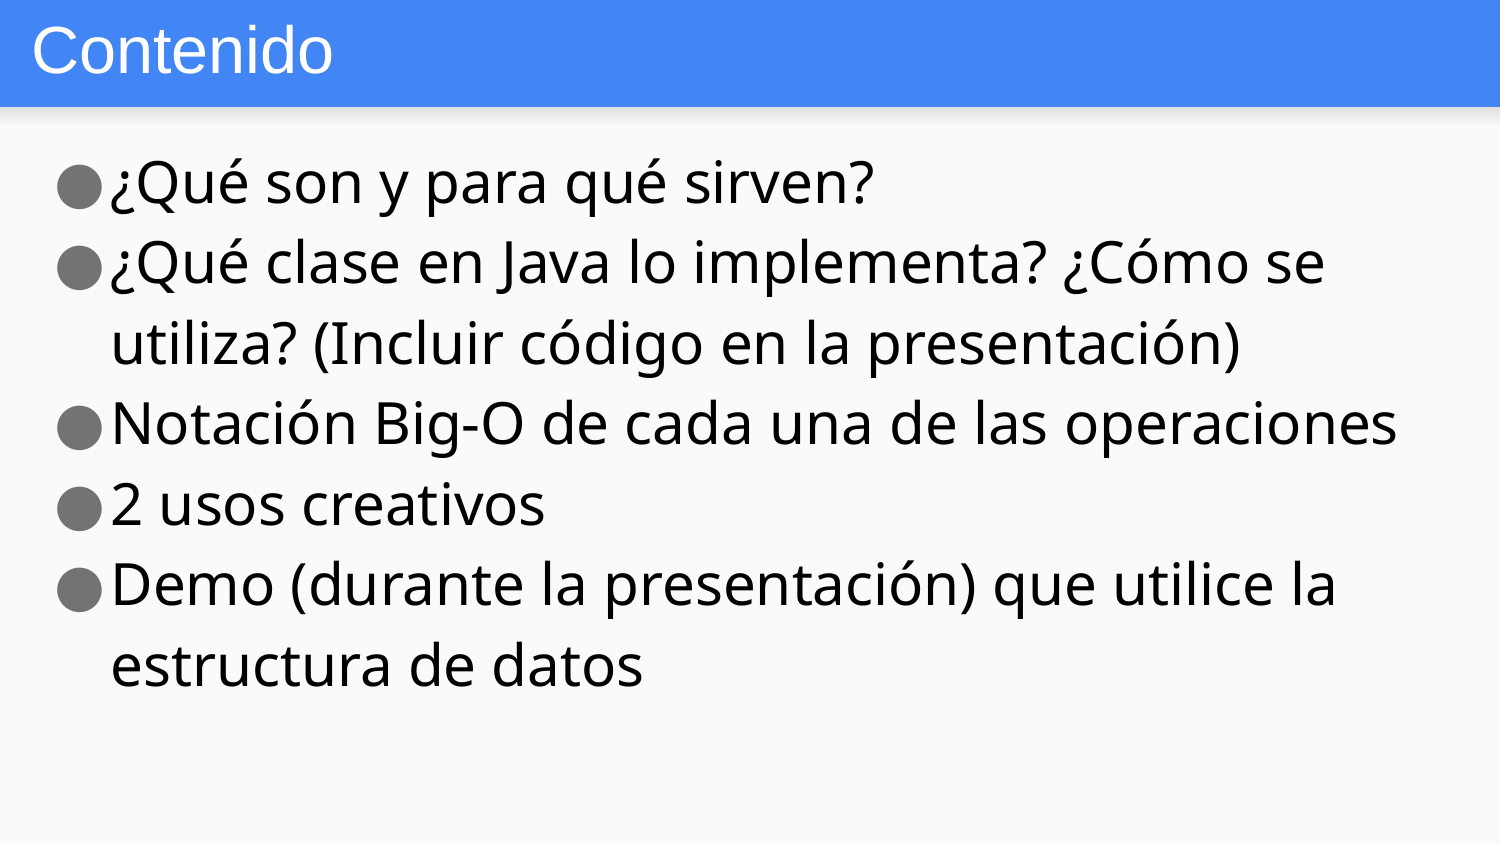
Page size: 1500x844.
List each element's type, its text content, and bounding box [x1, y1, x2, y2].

title Contenido [16, 2, 1464, 102]
list ¿Qué son y para qué sirven? ¿Qué clase en Java lo implementa? ¿Cómo se utiliza? (Incluir código en la presentación) Notación Big-O de cada una de las operaciones 2 usos creativos Demo (durante la presentación) que utilice la estructura de datos [20, 119, 1500, 825]
